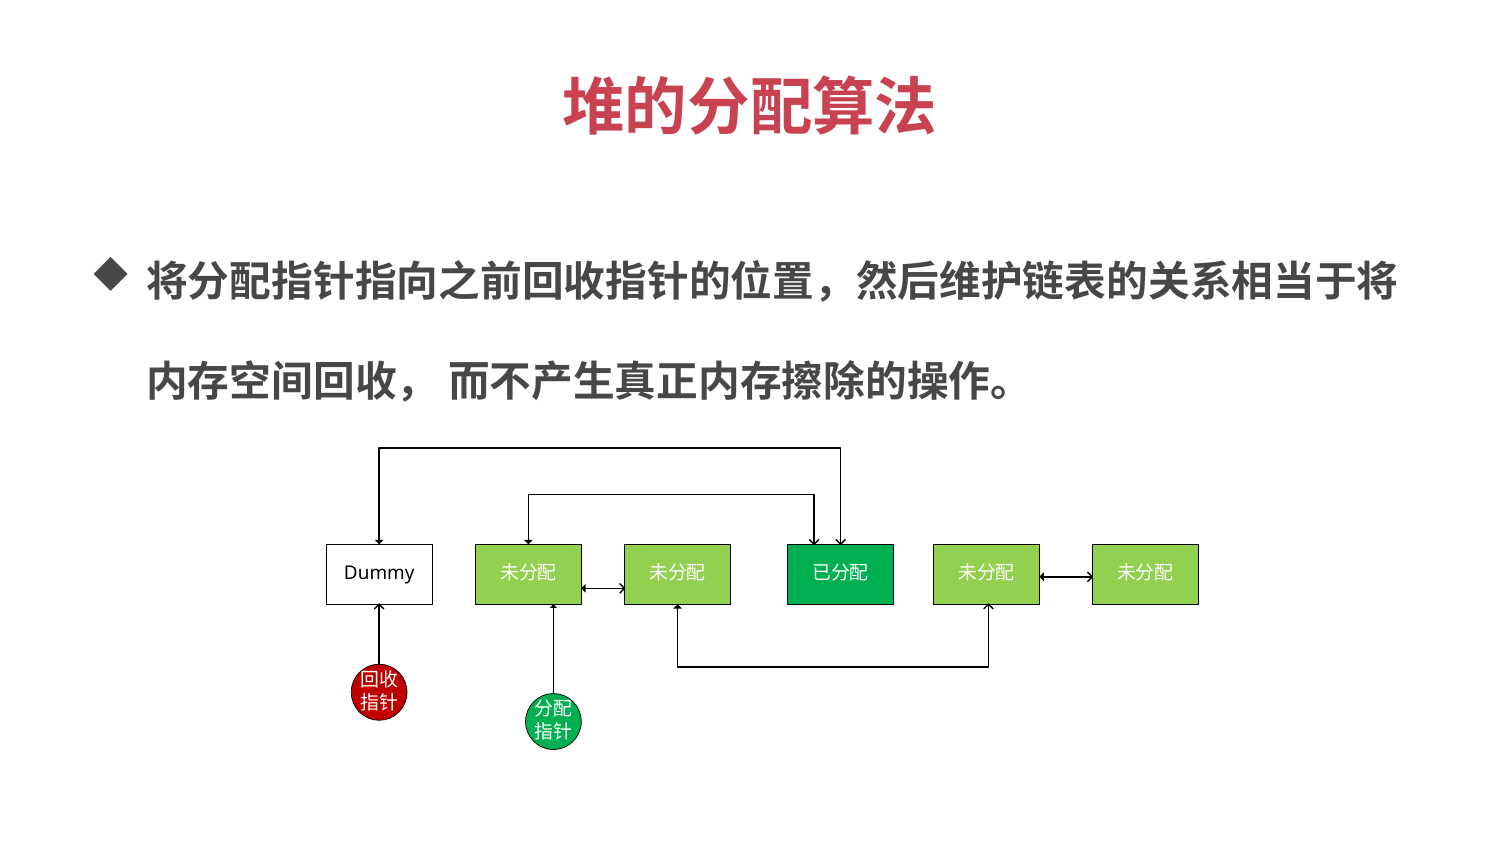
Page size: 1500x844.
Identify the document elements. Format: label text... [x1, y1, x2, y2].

picture [324, 446, 1199, 753]
title 堆的分配算法 [74, 33, 1426, 175]
list 将分配指针指向之前回收指针的位置，然后维护链表的关系相当于将内存空间回收， 而不产生真正内存擦除的操作。 [74, 196, 1426, 754]
